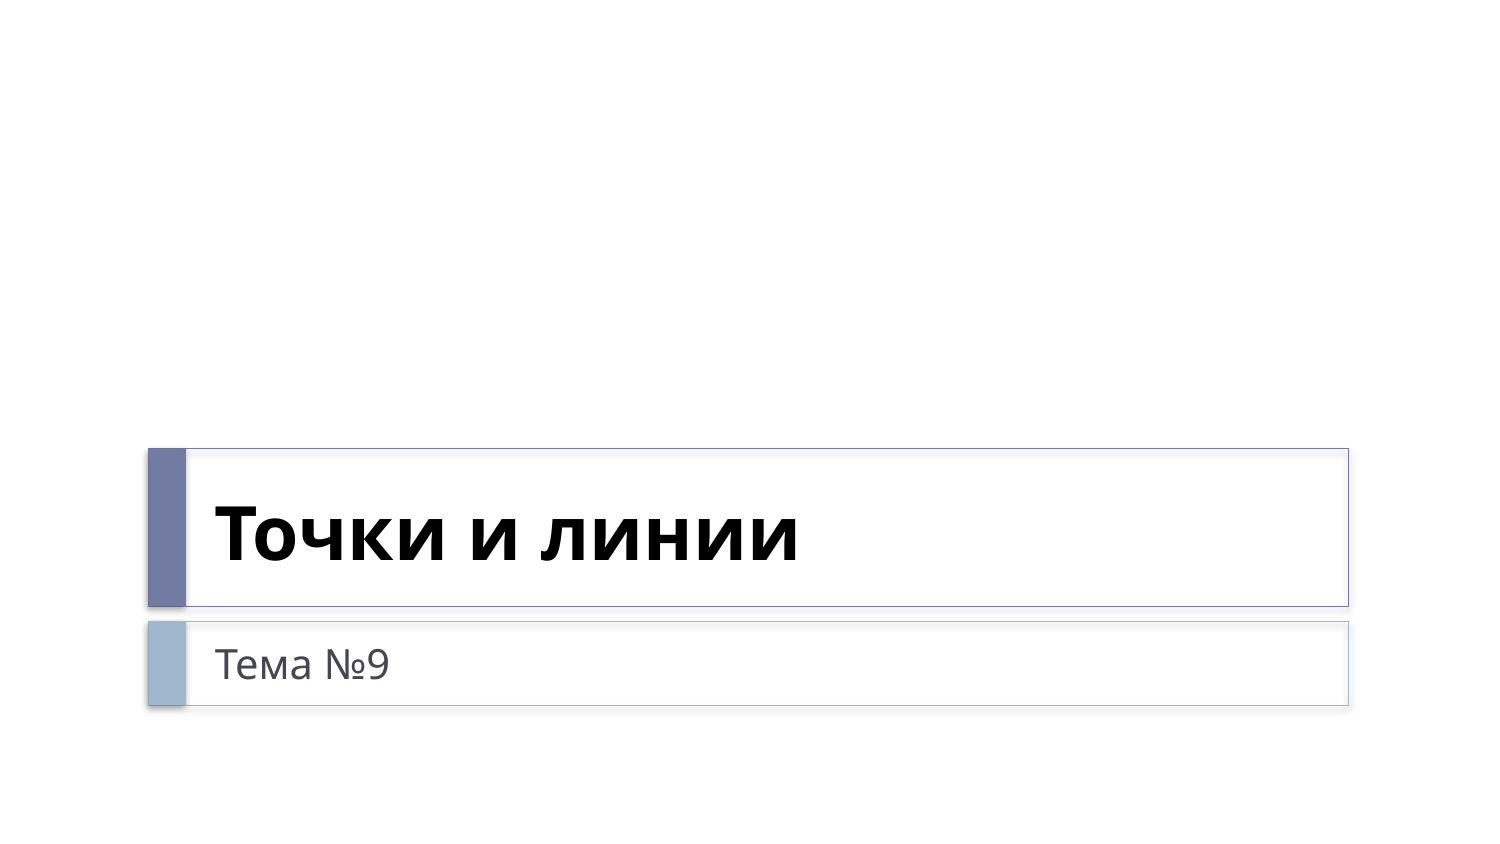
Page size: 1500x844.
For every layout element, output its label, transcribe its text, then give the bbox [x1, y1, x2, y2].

title Точки и линии [200, 478, 1325, 600]
subtitle Тема №9 [200, 630, 1325, 697]
